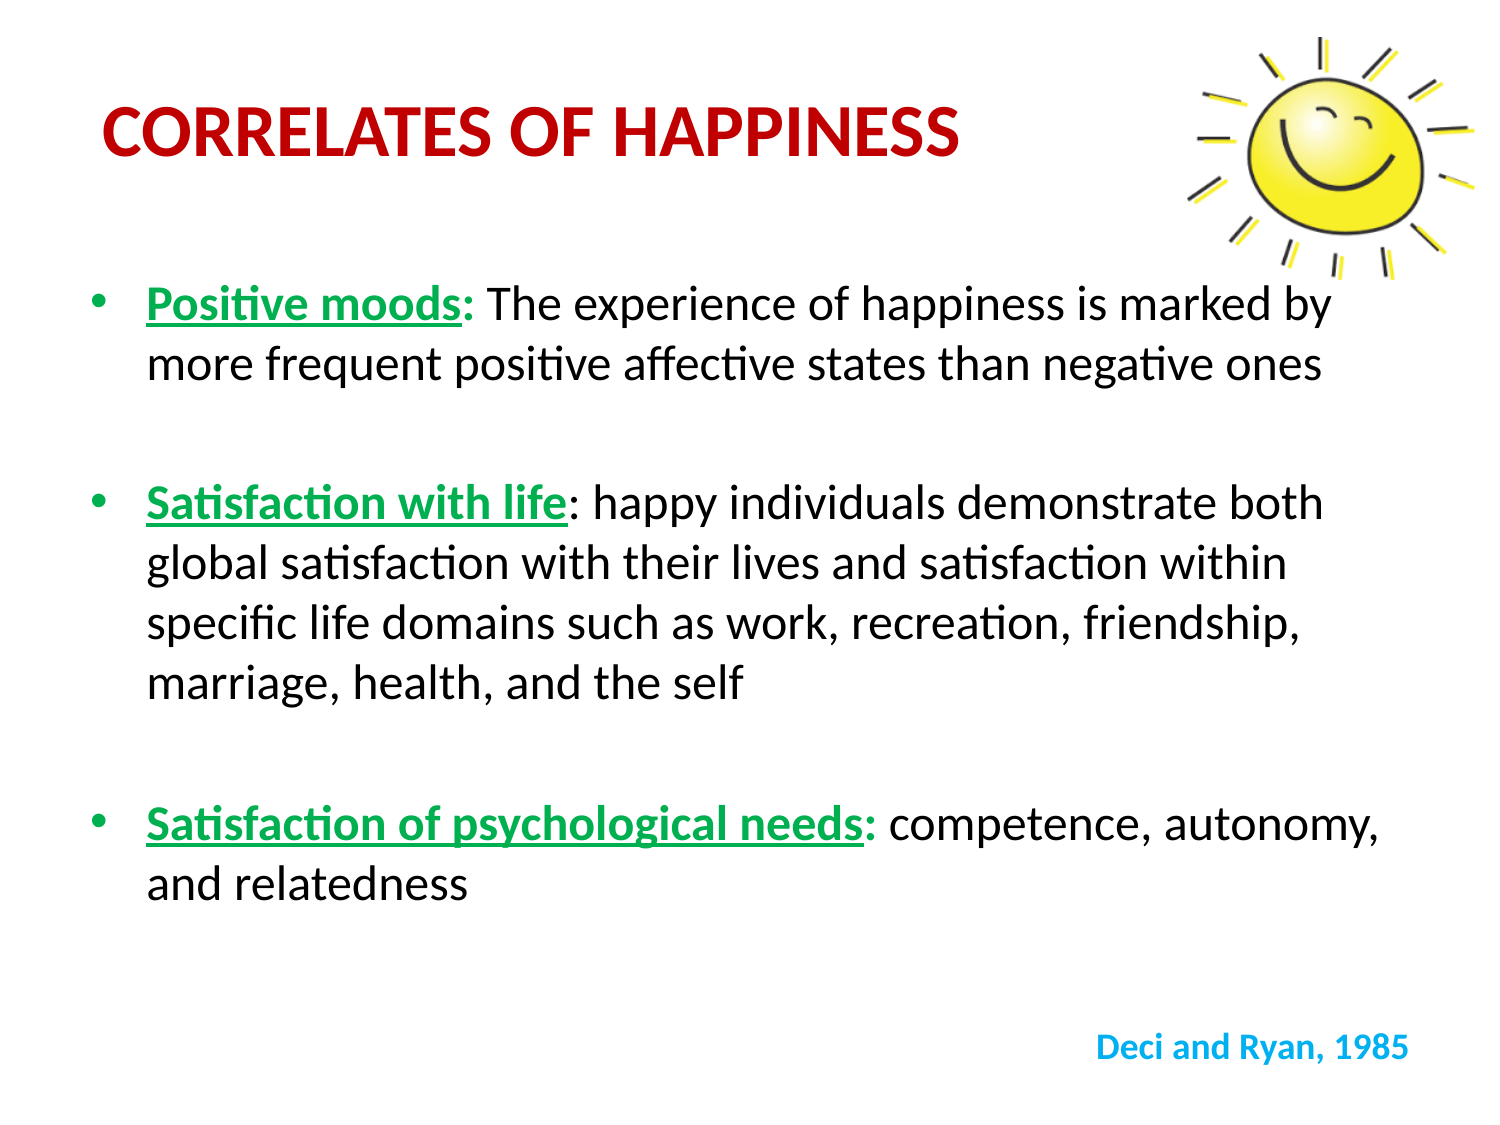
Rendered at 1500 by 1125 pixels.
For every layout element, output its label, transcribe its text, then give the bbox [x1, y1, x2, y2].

list Positive moods: The experience of happiness is marked by more frequent positive affective states than negative ones Satisfaction with life: happy individuals demonstrate both global satisfaction with their lives and satisfaction within specific life domains such as work, recreation, friendship, marriage, health, and the self Satisfaction of psychological needs: competence, autonomy, and relatedness Deci and Ryan, 1985 [75, 262, 1425, 1100]
picture [1187, 37, 1476, 280]
title Correlates of happiness [87, 32, 1438, 221]
